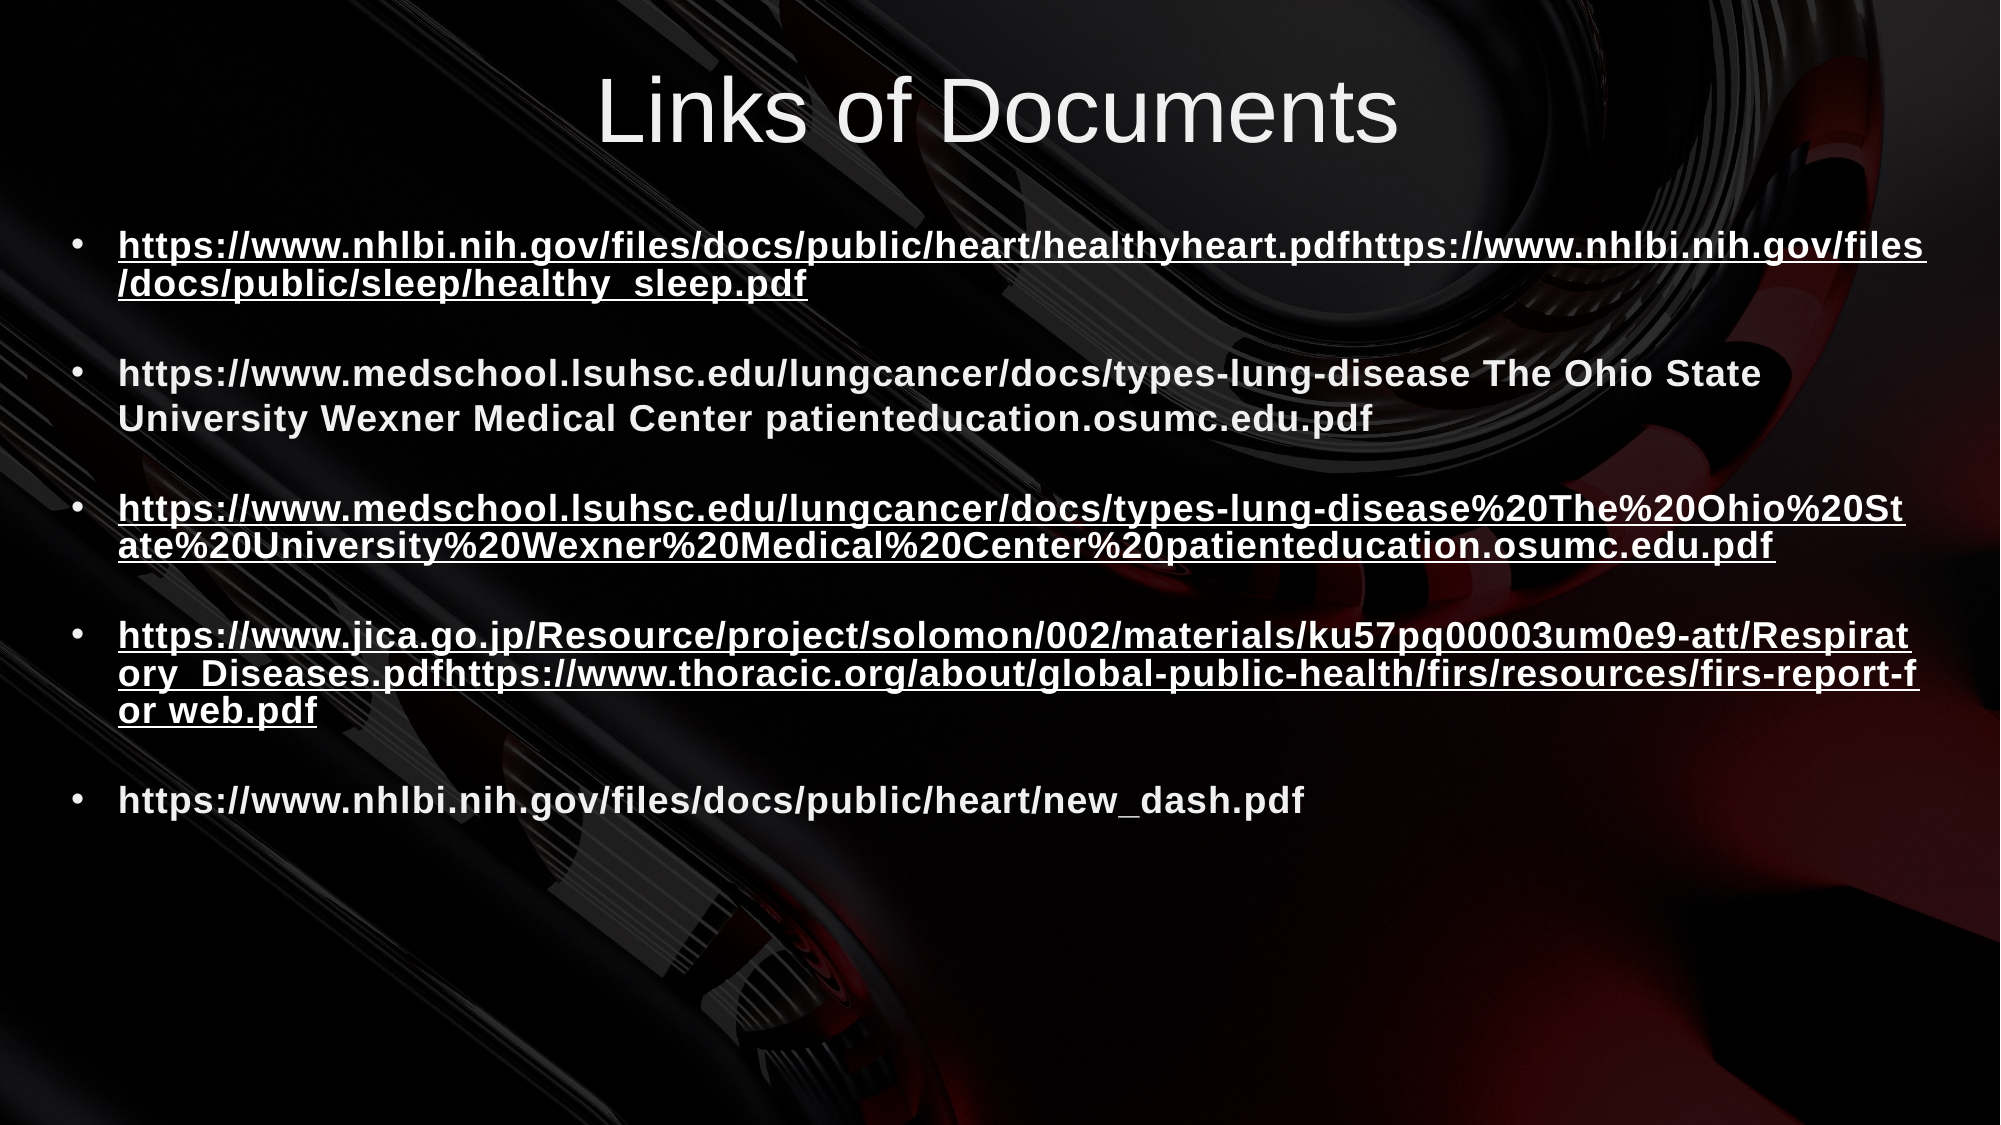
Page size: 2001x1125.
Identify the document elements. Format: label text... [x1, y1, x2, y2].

title Links of Documents [108, 0, 1890, 169]
text_box https://www.nhlbi.nih.gov/files/docs/public/heart/healthyheart.pdfhttps://www.nhlbi.nih.gov/files/docs/public/sleep/healthy_sleep.pdf https://www.medschool.lsuhsc.edu/lungcancer/docs/types-lung-disease The Ohio State University Wexner Medical Center patienteducation.osumc.edu.pdf https://www.medschool.lsuhsc.edu/lungcancer/docs/types-lung-disease%20The%20Ohio%20State%20University%20Wexner%20Medical%20Center%20patienteducation.osumc.edu.pdf https://www.jica.go.jp/Resource/project/solomon/002/materials/ku57pq00003um0e9-att/Respiratory_Diseases.pdfhttps://www.thoracic.org/about/global-public-health/firs/resources/firs-report-for web.pdf https://www.nhlbi.nih.gov/files/docs/public/heart/new_dash.pdf [56, 214, 1944, 679]
